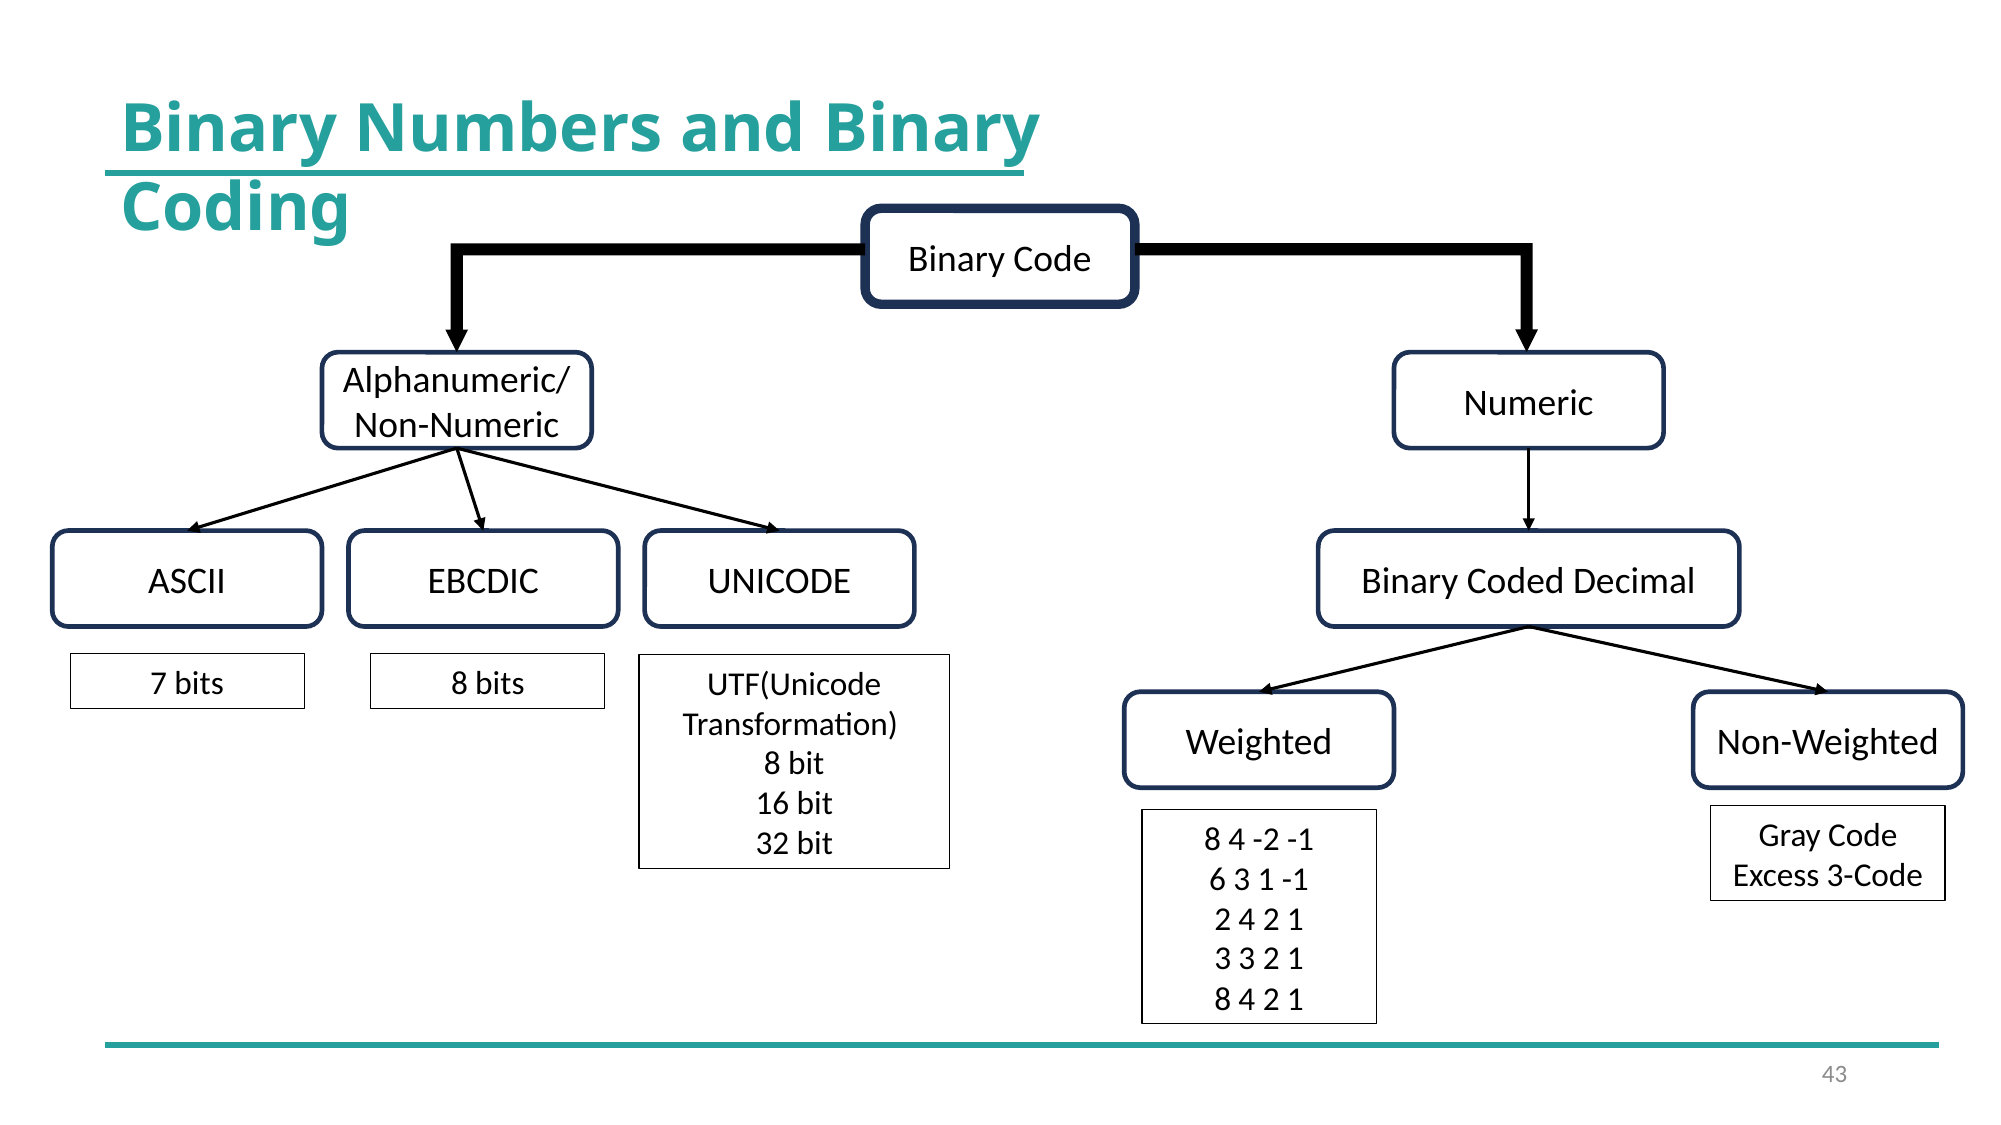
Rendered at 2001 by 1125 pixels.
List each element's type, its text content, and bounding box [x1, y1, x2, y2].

text_box ASCII [51, 529, 324, 628]
text_box UNICODE [643, 529, 916, 628]
text_box 8 bits [370, 653, 605, 709]
text_box Binary Numbers and Binary Coding [105, 76, 1235, 252]
text_box Gray Code Excess 3-Code [1710, 805, 1945, 901]
text_box Binary Code [864, 207, 1136, 306]
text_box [187, 448, 456, 531]
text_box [456, 448, 780, 531]
text_box Alphanumeric/Non-Numeric [320, 351, 593, 448]
text_box 7 bits [70, 653, 305, 709]
text_box Weighted [1123, 690, 1395, 789]
text_box EBCDIC [347, 531, 620, 628]
text_box Numeric [1392, 351, 1665, 450]
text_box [1528, 626, 1828, 692]
text_box [443, 242, 867, 355]
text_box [1259, 626, 1528, 692]
text_box UTF(Unicode Transformation) 8 bit 16 bit 32 bit [638, 654, 950, 869]
text_box [1133, 242, 1540, 355]
text_box Non-Weighted [1692, 690, 1964, 789]
text_box Binary Coded Decimal [1317, 529, 1741, 626]
slide_number 43 [1412, 1045, 1863, 1103]
text_box 8 4 -2 -1 6 3 1 -1 2 4 2 1 3 3 2 1 8 4 2 1 [1142, 809, 1377, 1024]
